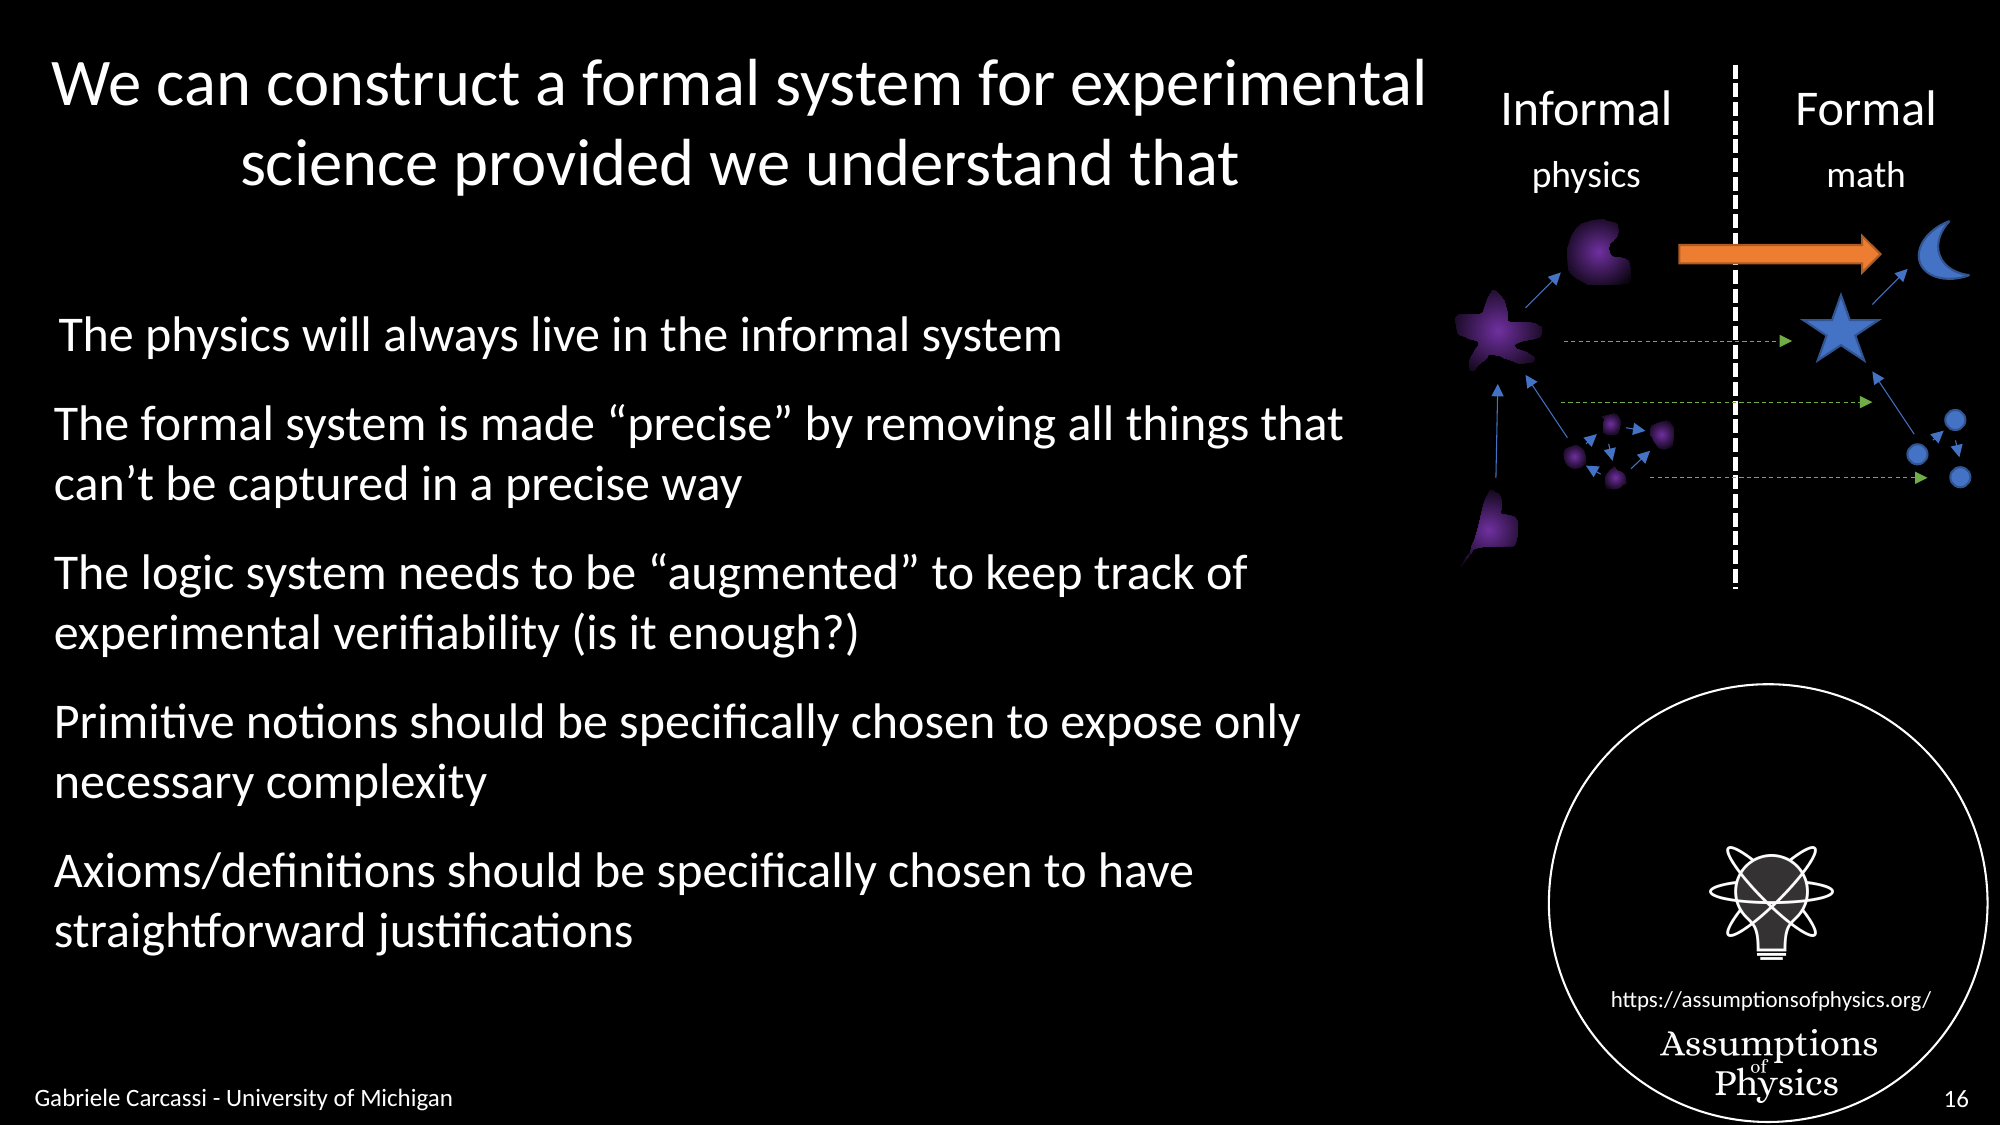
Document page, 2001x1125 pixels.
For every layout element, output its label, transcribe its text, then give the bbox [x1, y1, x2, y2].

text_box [1454, 64, 1971, 589]
text_box We can construct a formal system for experimental science provided we understand that [29, 31, 1452, 207]
slide_number 16 [1893, 1078, 1985, 1116]
footer Gabriele Carcassi - University of Michigan [19, 1077, 999, 1116]
text_box The formal system is made “precise” by removing all things that can’t be captured in a precise way [39, 382, 1385, 518]
picture [1660, 1029, 1877, 1103]
text_box The logic system needs to be “augmented” to keep track of experimental verifiability (is it enough?) [39, 531, 1385, 667]
picture [1709, 846, 1834, 960]
text_box Primitive notions should be specifically chosen to expose only necessary complexity [39, 680, 1385, 816]
text_box The physics will always live in the informal system [43, 294, 1079, 369]
text_box Axioms/definitions should be specifically chosen to have straightforward justifications [39, 830, 1399, 965]
